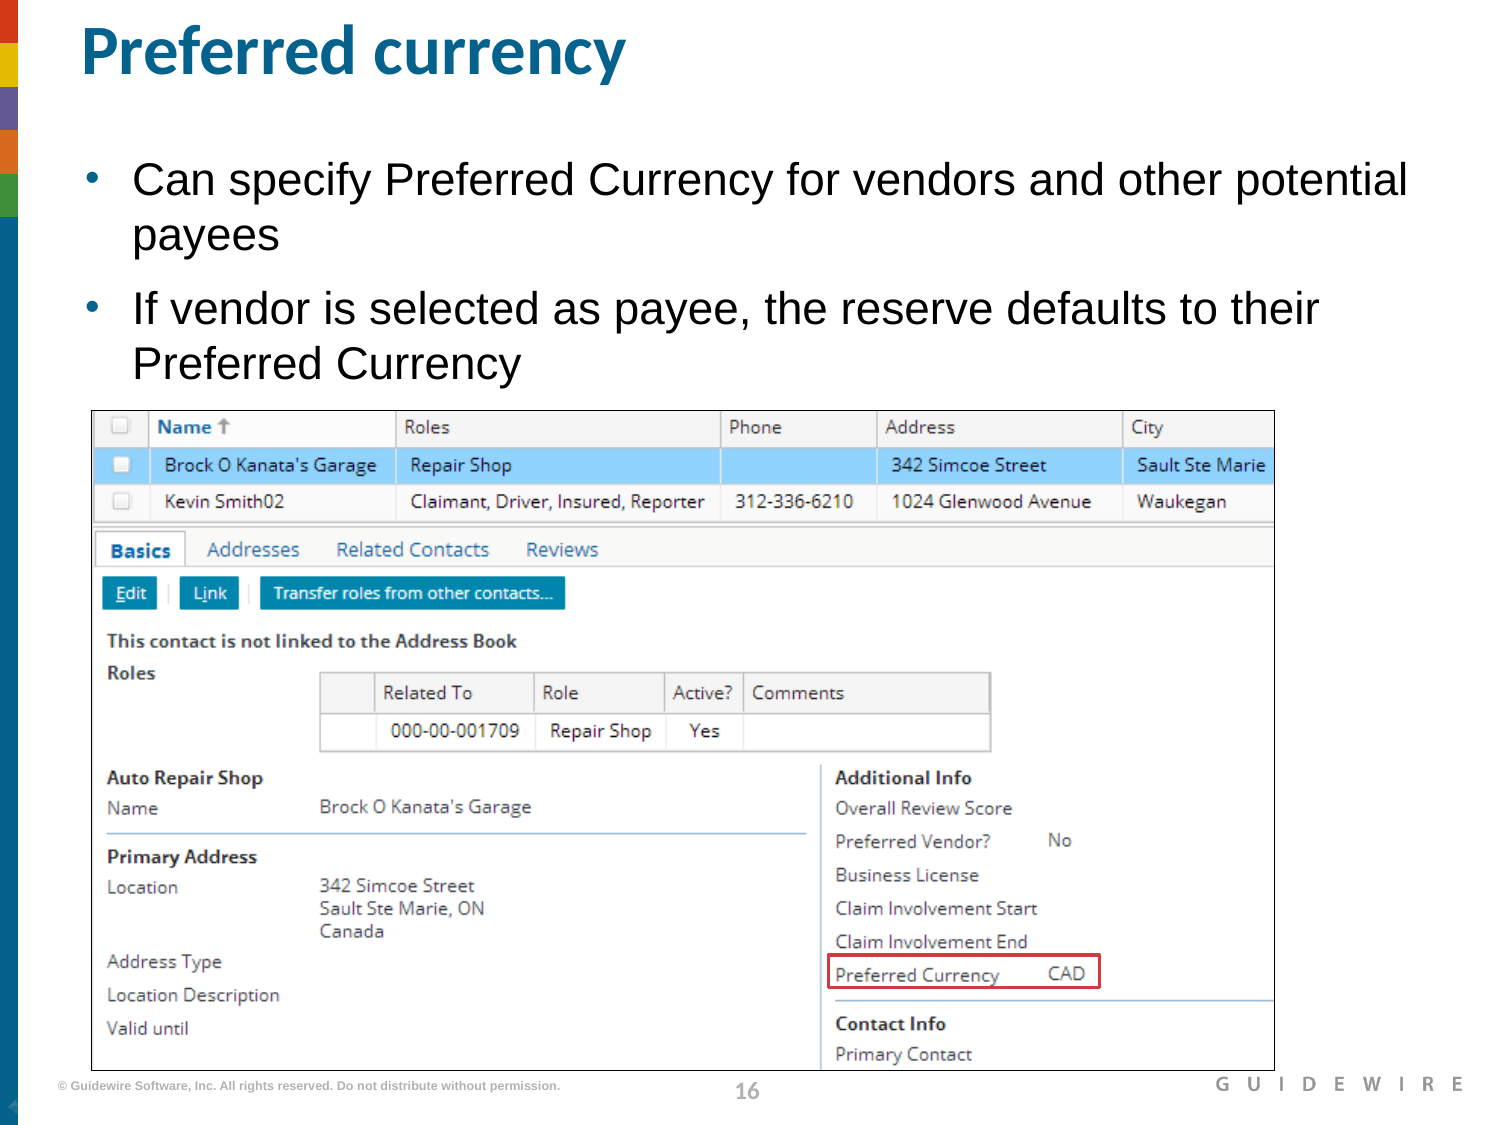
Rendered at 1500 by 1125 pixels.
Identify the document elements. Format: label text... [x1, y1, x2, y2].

title Preferred currency [81, 19, 1446, 142]
picture [0, 0, 18, 216]
picture [10, 1101, 18, 1111]
picture [1215, 1073, 1480, 1096]
list Can specify Preferred Currency for vendors and other potential payees If vendor is selected as payee, the reserve defaults to their Preferred Currency [85, 149, 1450, 1050]
picture [91, 411, 1275, 1071]
